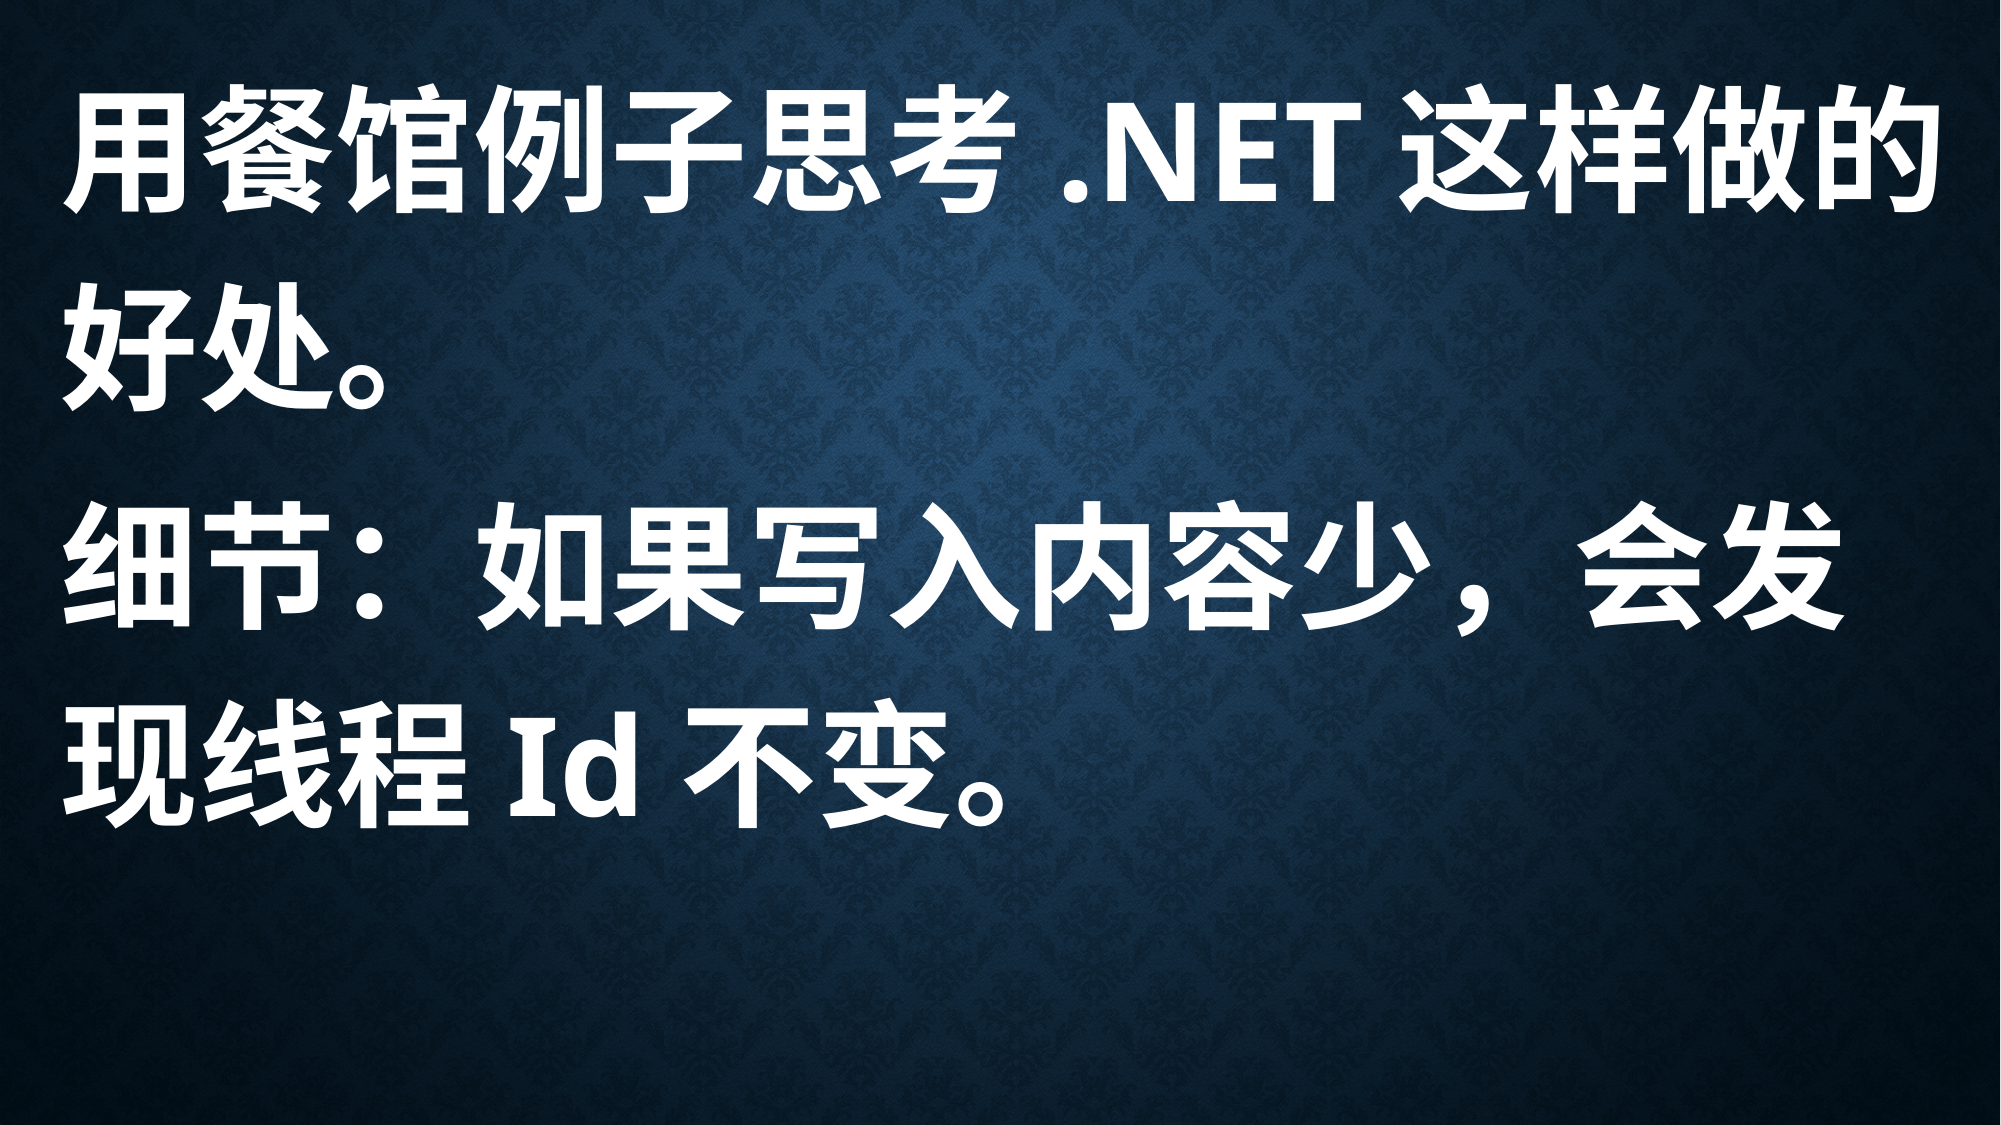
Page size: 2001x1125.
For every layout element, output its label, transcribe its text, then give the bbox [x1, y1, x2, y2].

list 用餐馆例子思考.NET这样做的好处。 细节：如果写入内容少，会发现线程Id不变。 [45, 23, 1963, 1089]
